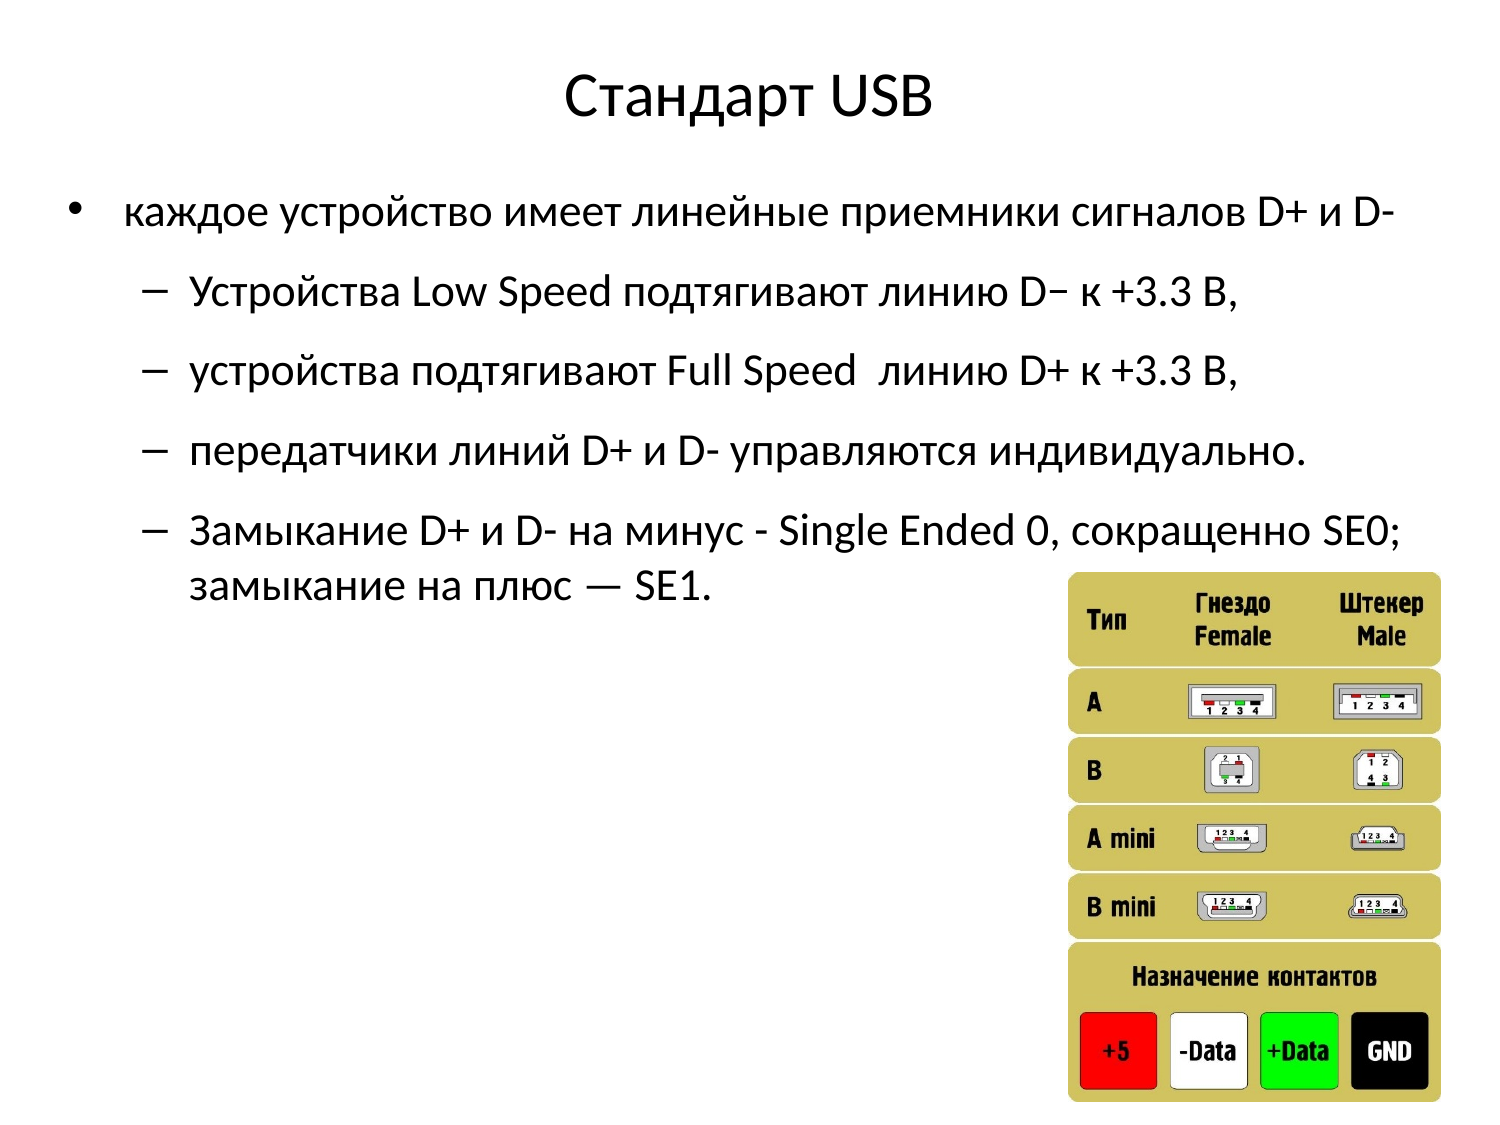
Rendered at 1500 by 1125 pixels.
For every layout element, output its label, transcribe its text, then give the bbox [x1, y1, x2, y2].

title Стандарт USB [75, 45, 1425, 138]
list каждое устройство имеет линейные приемники сигналов D+ и D- Устройства Low Speed подтягивают линию D− к +3.3 В, устройства подтягивают Full Speed линию D+ к +3.3 В, передатчики линий D+ и D- управляются индивидуально. Замыкание D+ и D- на минус - Single Ended 0, сокращенно SE0; замыкание на плюс — SE1. [52, 172, 1459, 1094]
picture [1068, 571, 1441, 1102]
